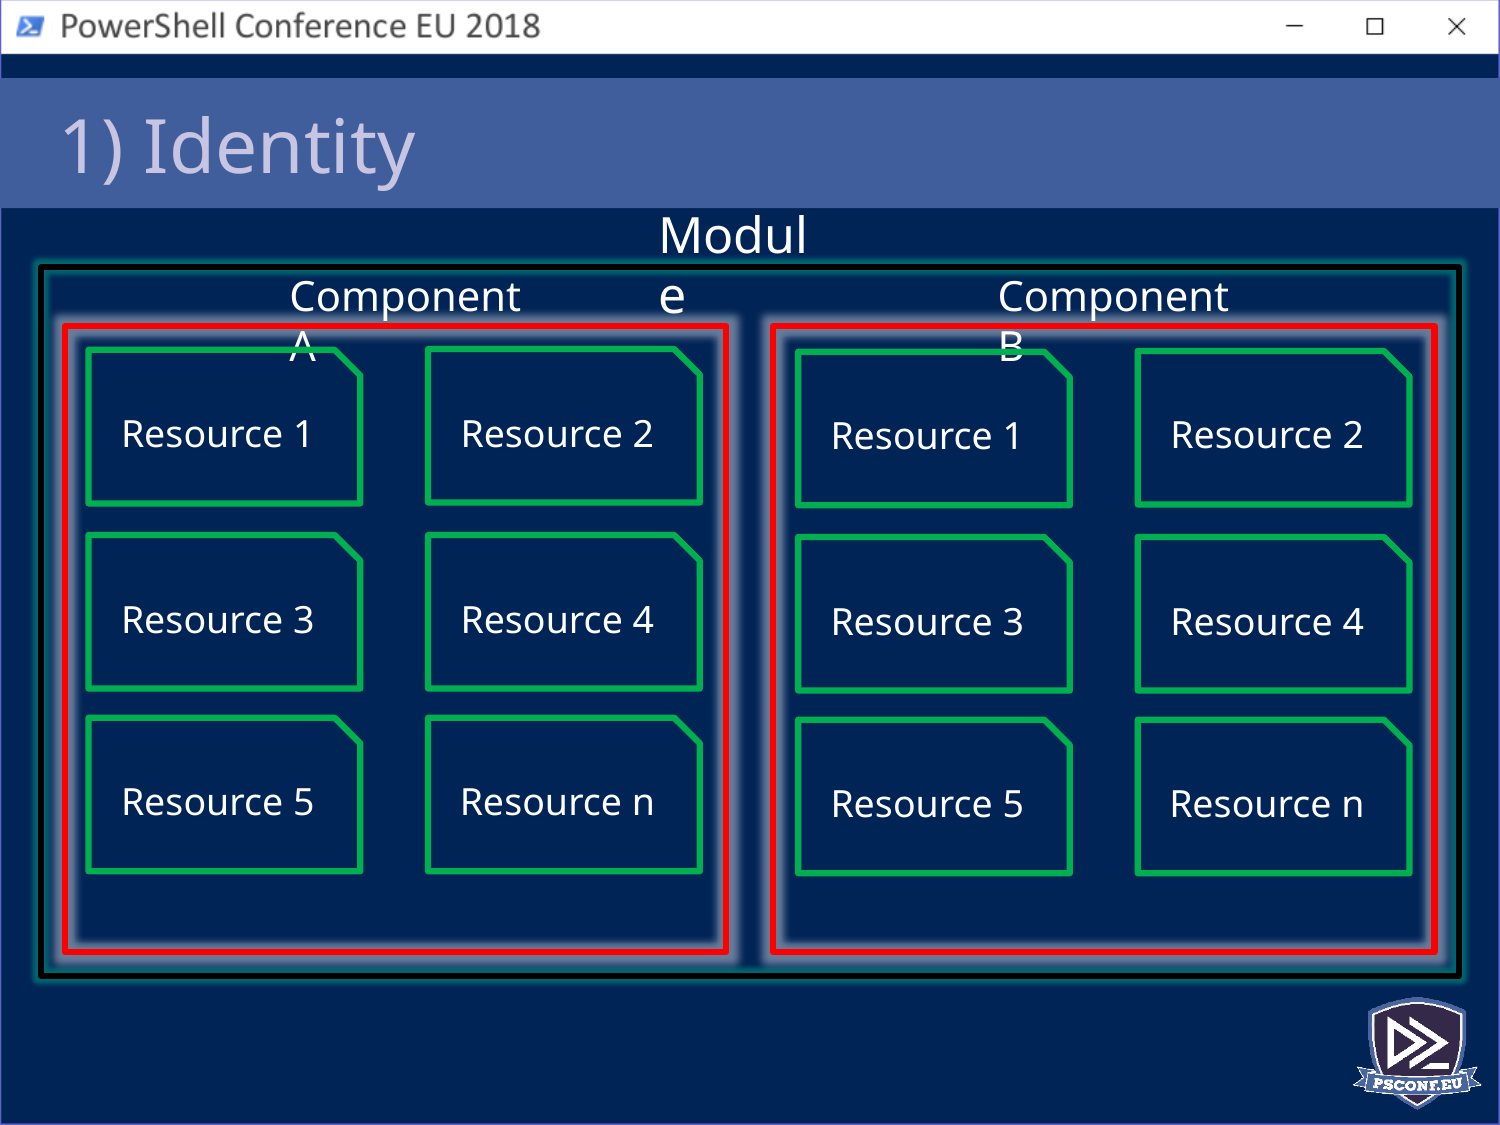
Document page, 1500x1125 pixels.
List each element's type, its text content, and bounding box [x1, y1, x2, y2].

title 1) Identity [0, 78, 1500, 209]
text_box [772, 261, 1435, 953]
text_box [41, 196, 1459, 977]
picture [0, 0, 1500, 78]
picture [0, 209, 1500, 1125]
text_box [64, 261, 727, 953]
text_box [88, 348, 701, 872]
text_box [797, 350, 1410, 874]
